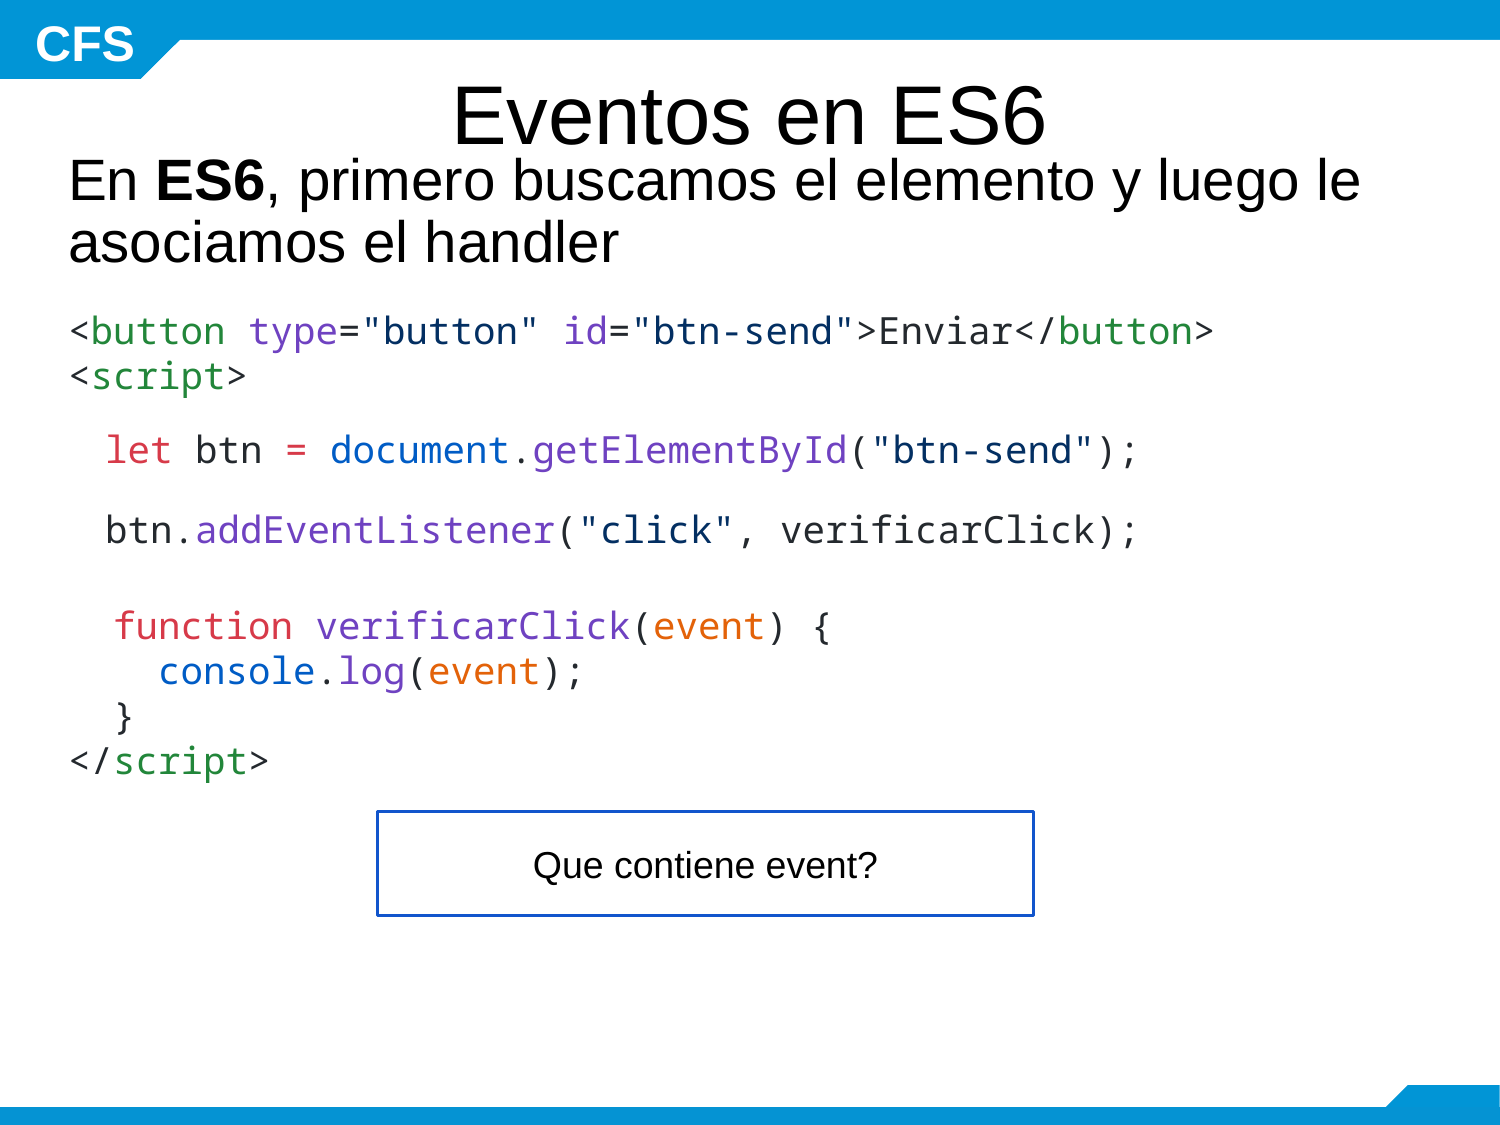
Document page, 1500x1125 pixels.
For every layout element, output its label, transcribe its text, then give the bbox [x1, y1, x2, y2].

text_box <button type="button" id="btn-send">Enviar</button> <script> let btn = document.getElementById("btn-send"); btn.addEventListener("click", verificarClick); function verificarClick(event) { console.log(event); } </script> [53, 299, 1477, 650]
text_box Que contiene event? [377, 811, 1034, 916]
list En ES6, primero buscamos el elemento y luego le asociamos el handler [53, 142, 1477, 299]
title Eventos en ES6 [103, 45, 1397, 142]
